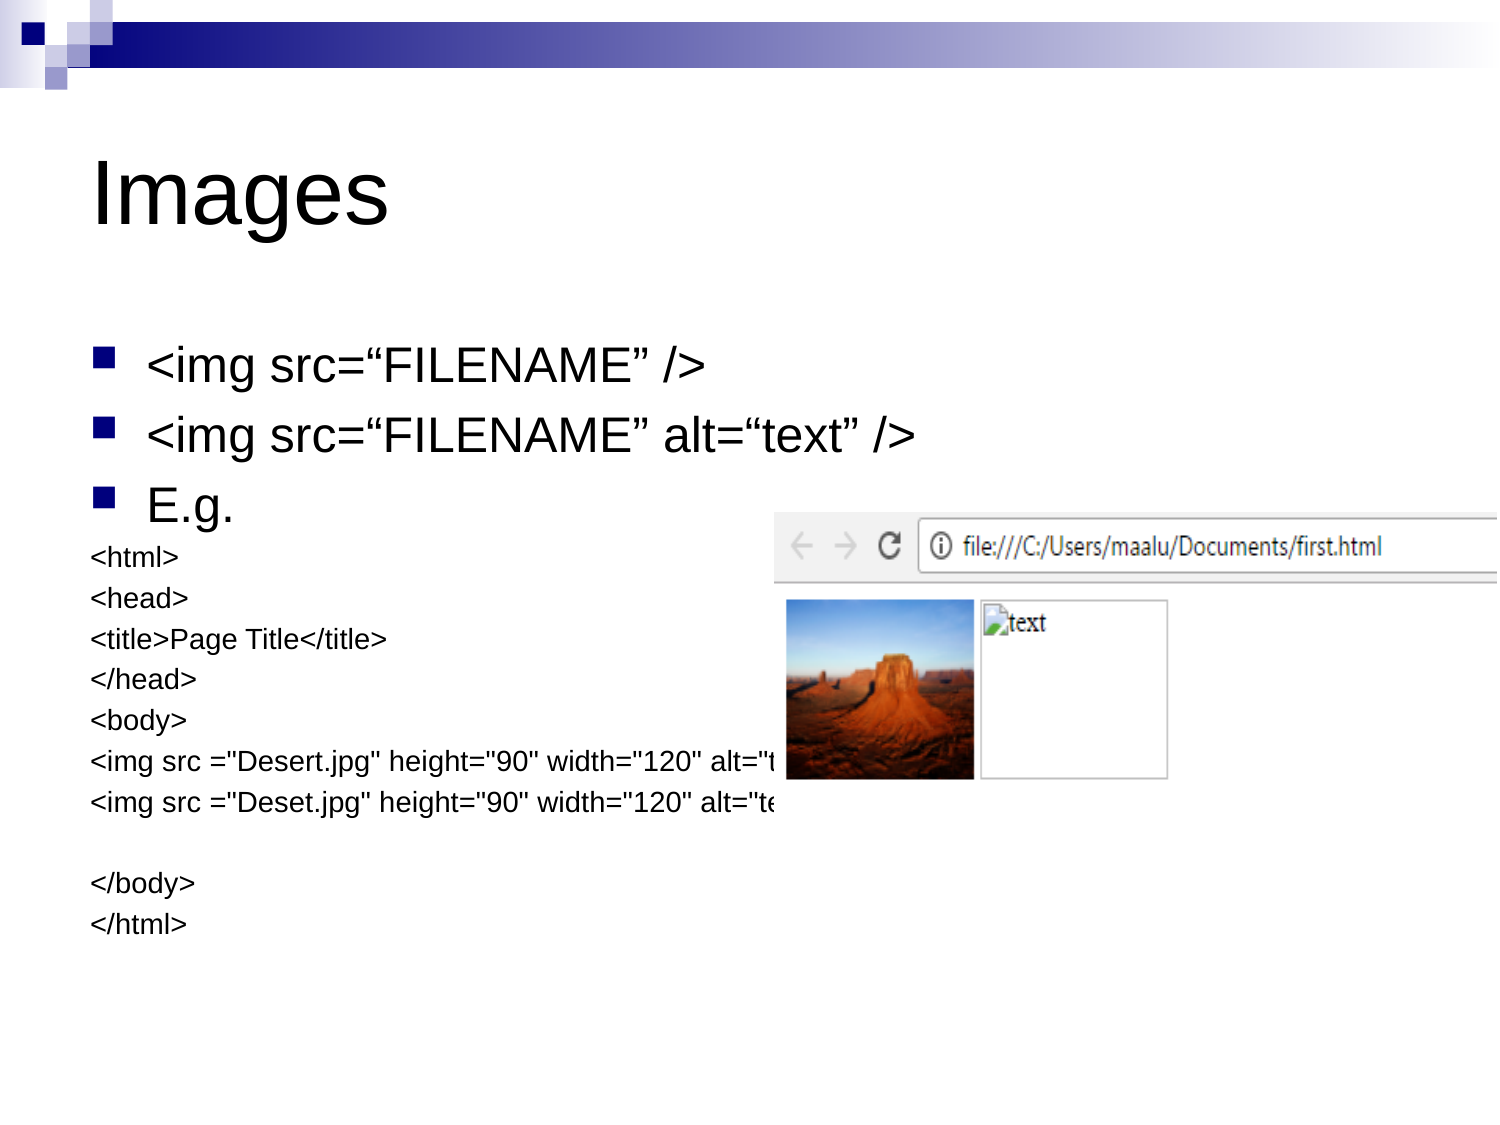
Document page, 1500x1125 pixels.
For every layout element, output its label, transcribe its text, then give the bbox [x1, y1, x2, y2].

picture [774, 512, 1497, 901]
list <img src=“FILENAME” /> <img src=“FILENAME” alt=“text” /> E.g. <html> <head> <title>Page Title</title> </head> <body> <img src ="Desert.jpg" height="90" width="120" alt="text"> <img src ="Deset.jpg" height="90" width="120" alt="text"> </body> </html> [74, 324, 1426, 1063]
title Images [74, 74, 1426, 301]
